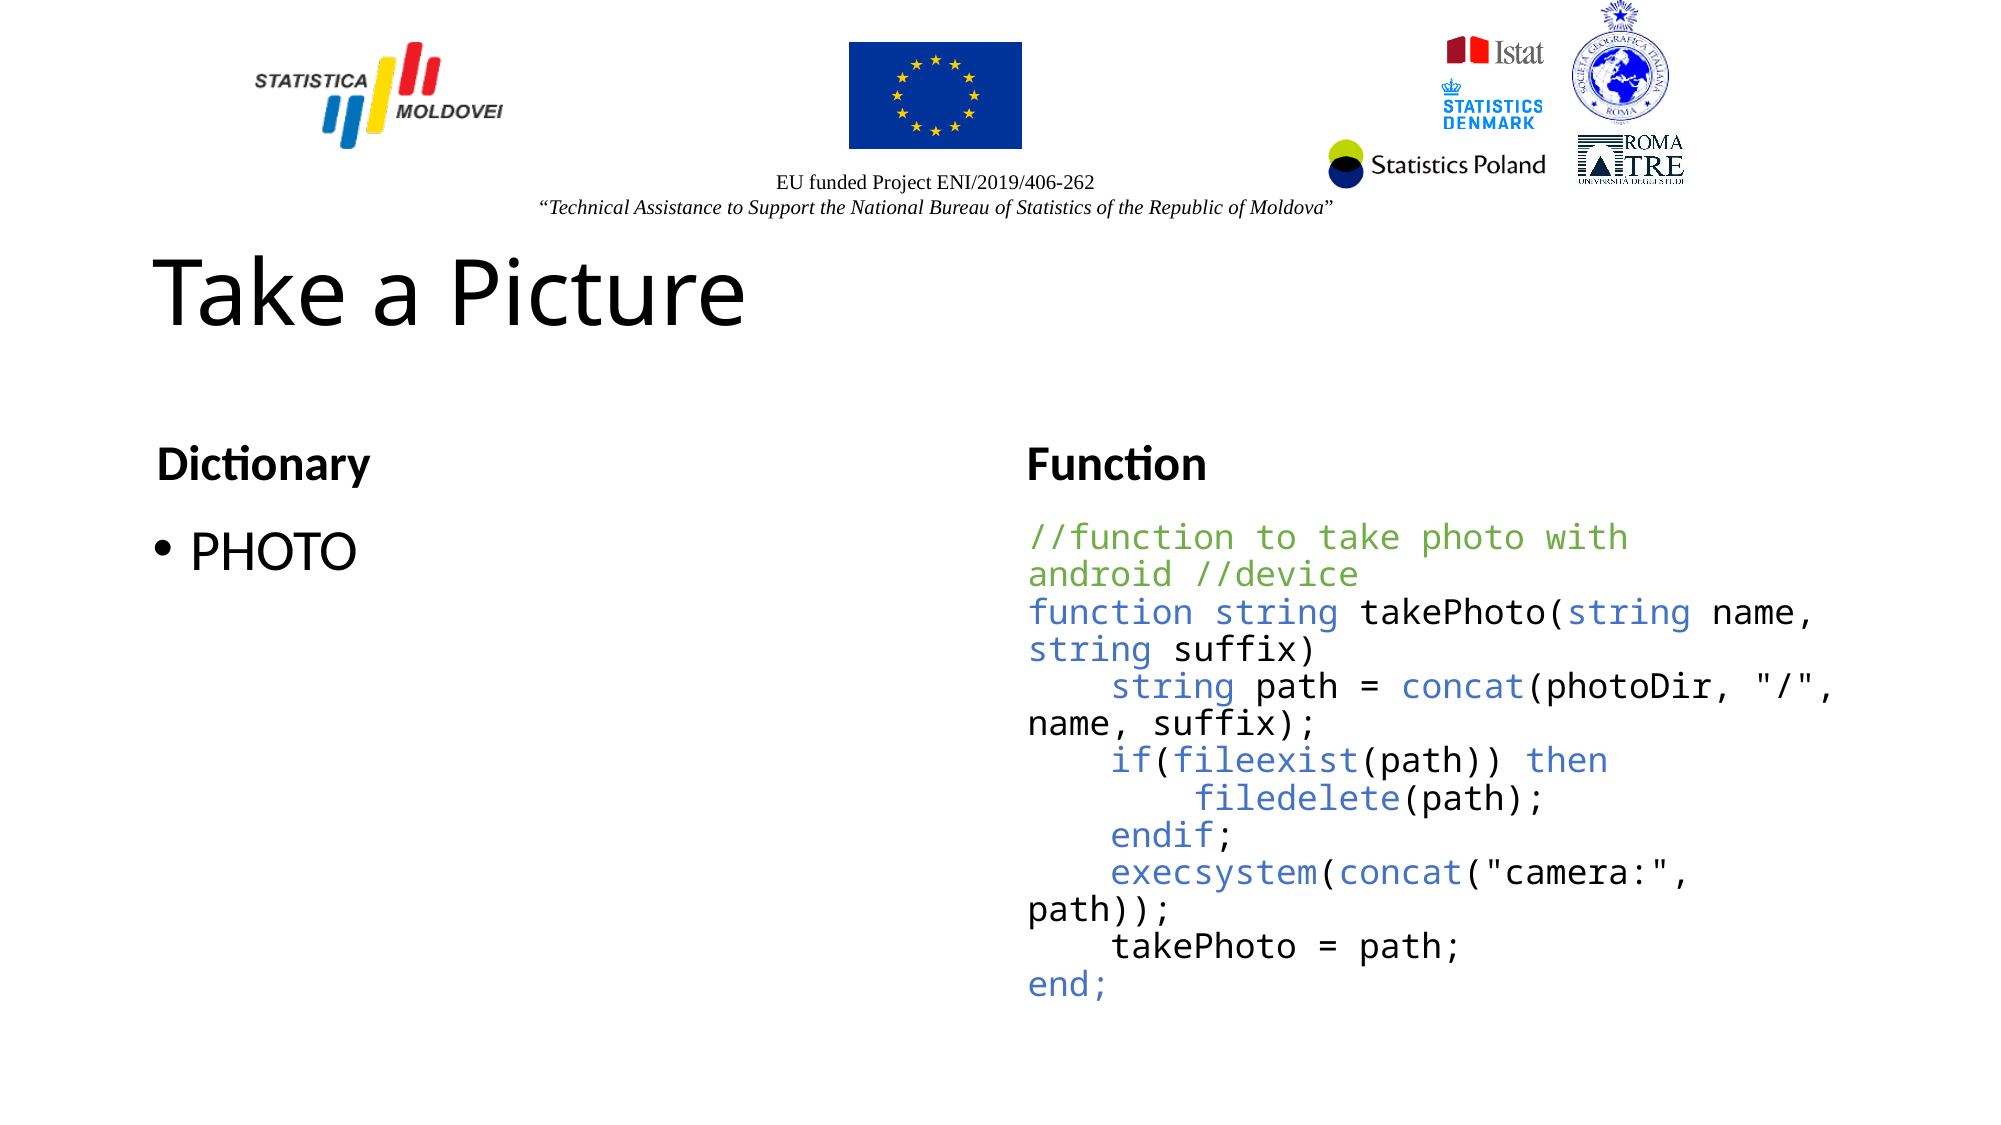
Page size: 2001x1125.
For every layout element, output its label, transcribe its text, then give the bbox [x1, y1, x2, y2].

picture [1447, 36, 1544, 64]
picture [1570, 128, 1692, 190]
list PHOTO [137, 512, 984, 1016]
picture [1441, 78, 1542, 129]
list //function to take photo with android //device function string takePhoto(string name, string suffix) string path = concat(photoDir, "/", name, suffix); if(fileexist(path)) then filedelete(path); endif; execsystem(concat("camera:", path)); takePhoto = path; end; [1012, 512, 1863, 1016]
list Dictionary [141, 363, 988, 499]
picture [849, 42, 1022, 149]
picture [255, 42, 503, 149]
title Take a Picture [137, 228, 1863, 364]
picture [1327, 138, 1549, 189]
list Function [1011, 363, 1863, 499]
